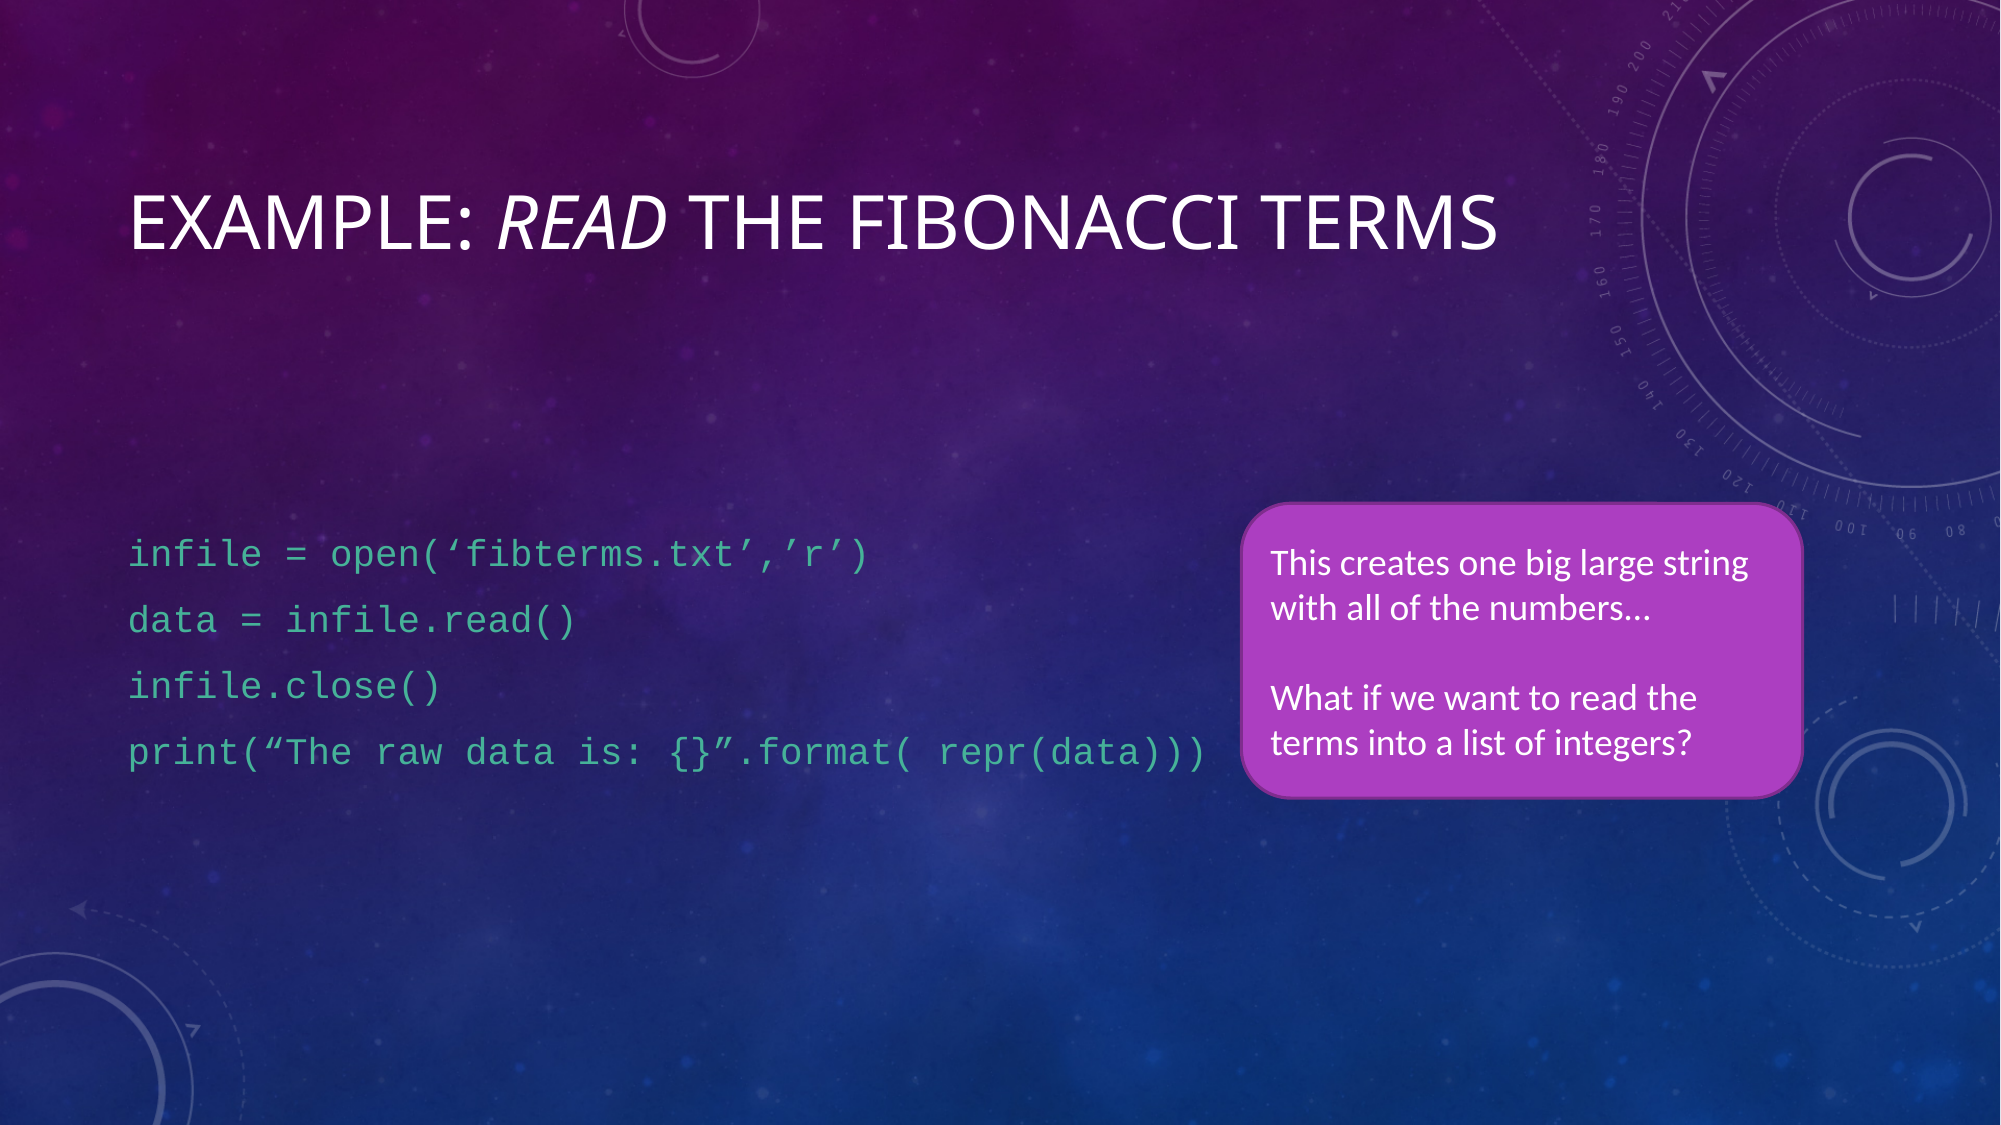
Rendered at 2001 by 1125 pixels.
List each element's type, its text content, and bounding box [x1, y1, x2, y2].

title Example: READ the fibonacci terms [112, 99, 1775, 339]
picture [0, 0, 2001, 1125]
list infile = open(‘fibterms.txt’,’r’) data = infile.read() infile.close() print(“The raw data is: {}”.format( repr(data))) [112, 351, 1775, 950]
text_box This creates one big large string with all of the numbers… What if we want to read the terms into a list of integers? [1239, 501, 1805, 800]
